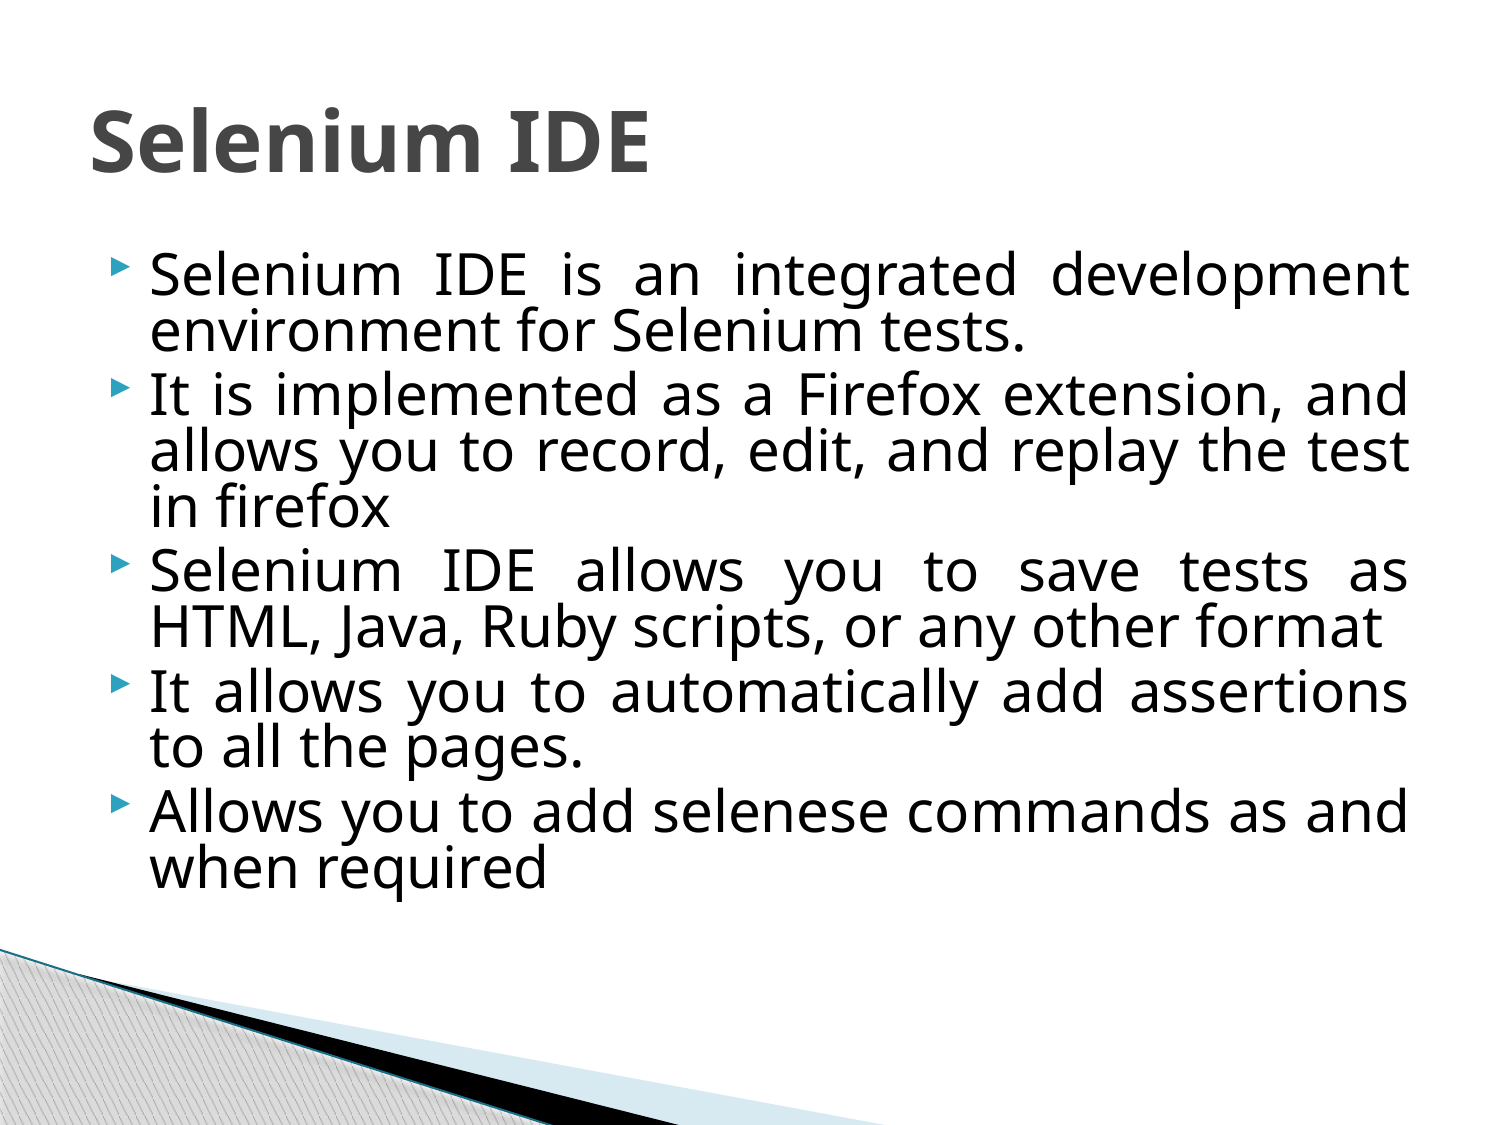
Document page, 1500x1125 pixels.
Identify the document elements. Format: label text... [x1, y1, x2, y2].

title Selenium IDE [75, 45, 1425, 233]
list Selenium IDE is an integrated development environment for Selenium tests. It is implemented as a Firefox extension, and allows you to record, edit, and replay the test in firefox Selenium IDE allows you to save tests as HTML, Java, Ruby scripts, or any other format It allows you to automatically add assertions to all the pages. Allows you to add selenese commands as and when required [75, 243, 1425, 986]
